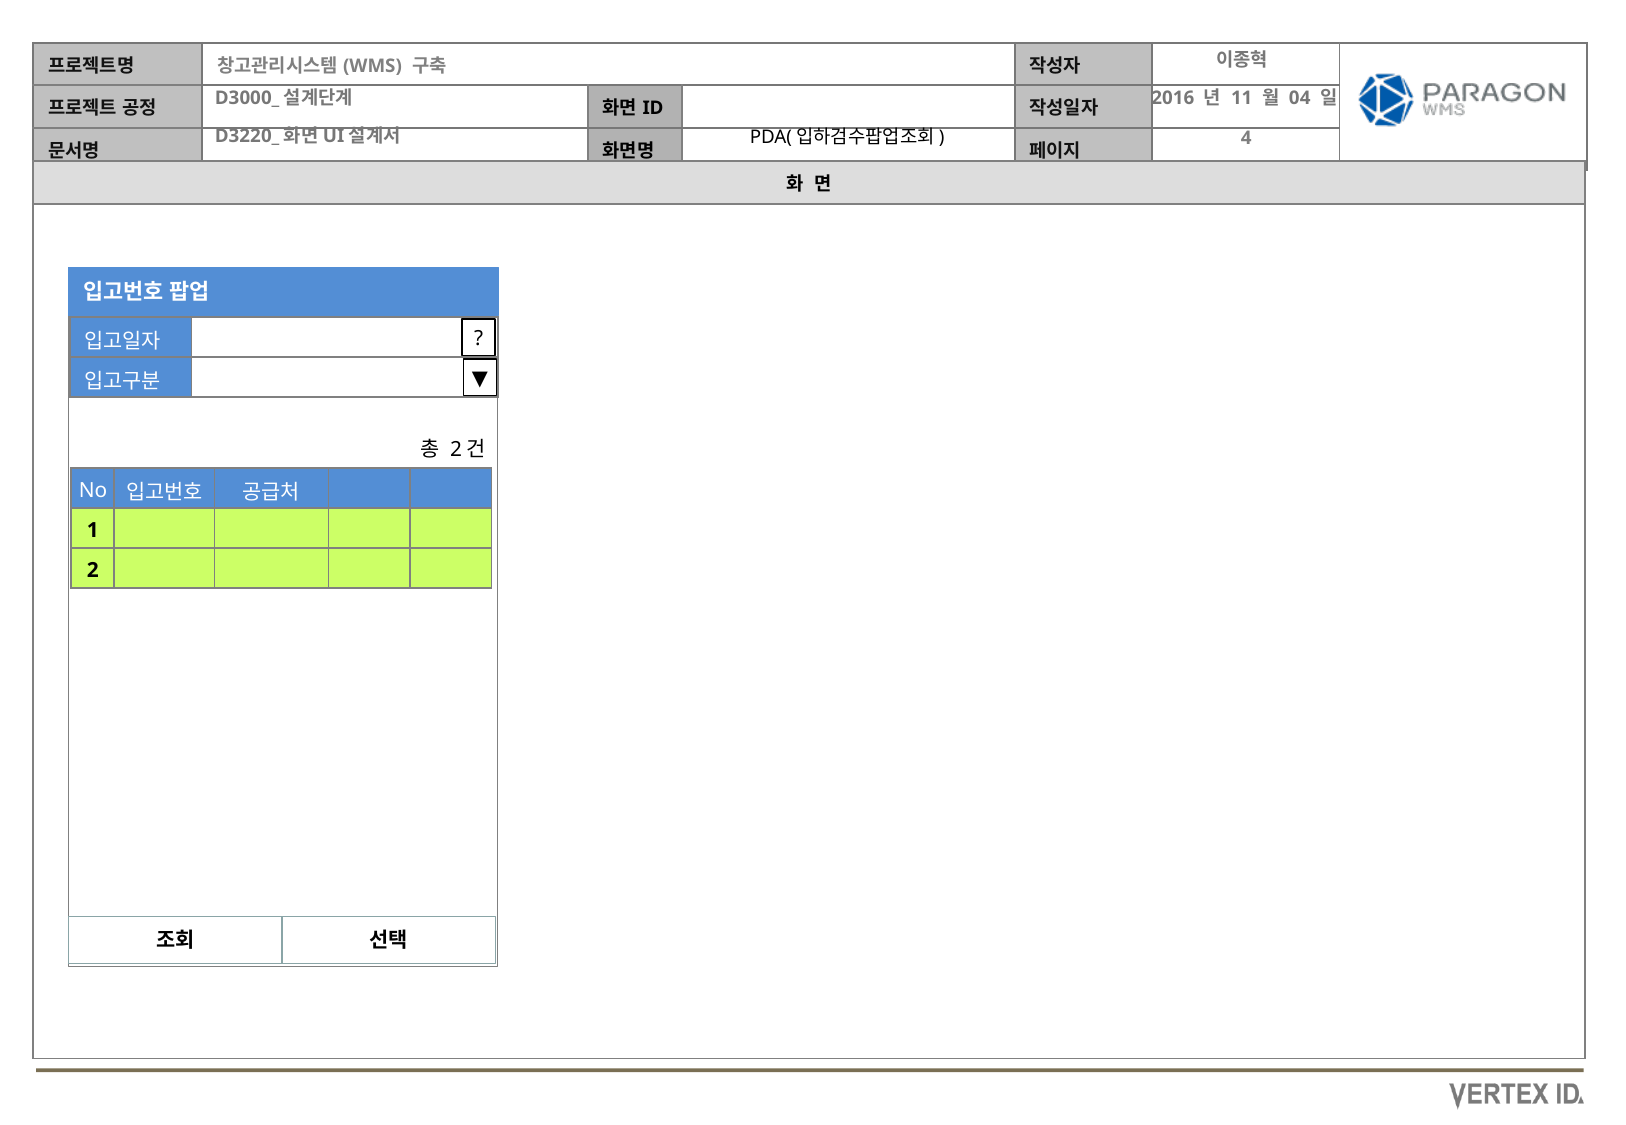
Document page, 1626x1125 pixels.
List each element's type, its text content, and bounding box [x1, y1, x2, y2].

text_box 입고번호 팝업 [66, 265, 500, 317]
text_box [66, 317, 499, 919]
table_cell [411, 509, 491, 547]
table_header [192, 318, 497, 356]
table_cell [411, 549, 491, 587]
table_header 공급처 [215, 469, 328, 507]
text_box 2016 년 11 월 04 일 [1126, 78, 1363, 116]
table_cell 1 [72, 509, 113, 547]
text_box 이종혁 [1123, 39, 1361, 78]
table_cell 2 [72, 549, 113, 587]
table_cell [215, 549, 328, 587]
text_box ▼ [463, 359, 497, 396]
table_cell [115, 549, 214, 587]
text_box ? [462, 319, 496, 356]
table_header [411, 469, 491, 507]
text_box 총 2건 [405, 428, 501, 468]
table_header No [72, 469, 113, 507]
table_cell [215, 509, 328, 547]
table_cell [329, 509, 409, 547]
table_header 입고번호 [115, 469, 214, 507]
text_box PDA(입하검수팝업조회) [683, 117, 1011, 155]
table_cell [115, 509, 214, 547]
table_cell [192, 358, 497, 396]
table_header 입고일자 [71, 318, 191, 356]
table_cell [329, 549, 409, 587]
table_header [329, 469, 409, 507]
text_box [68, 915, 496, 964]
picture [1354, 72, 1572, 129]
table_cell 입고구분 [71, 358, 191, 396]
